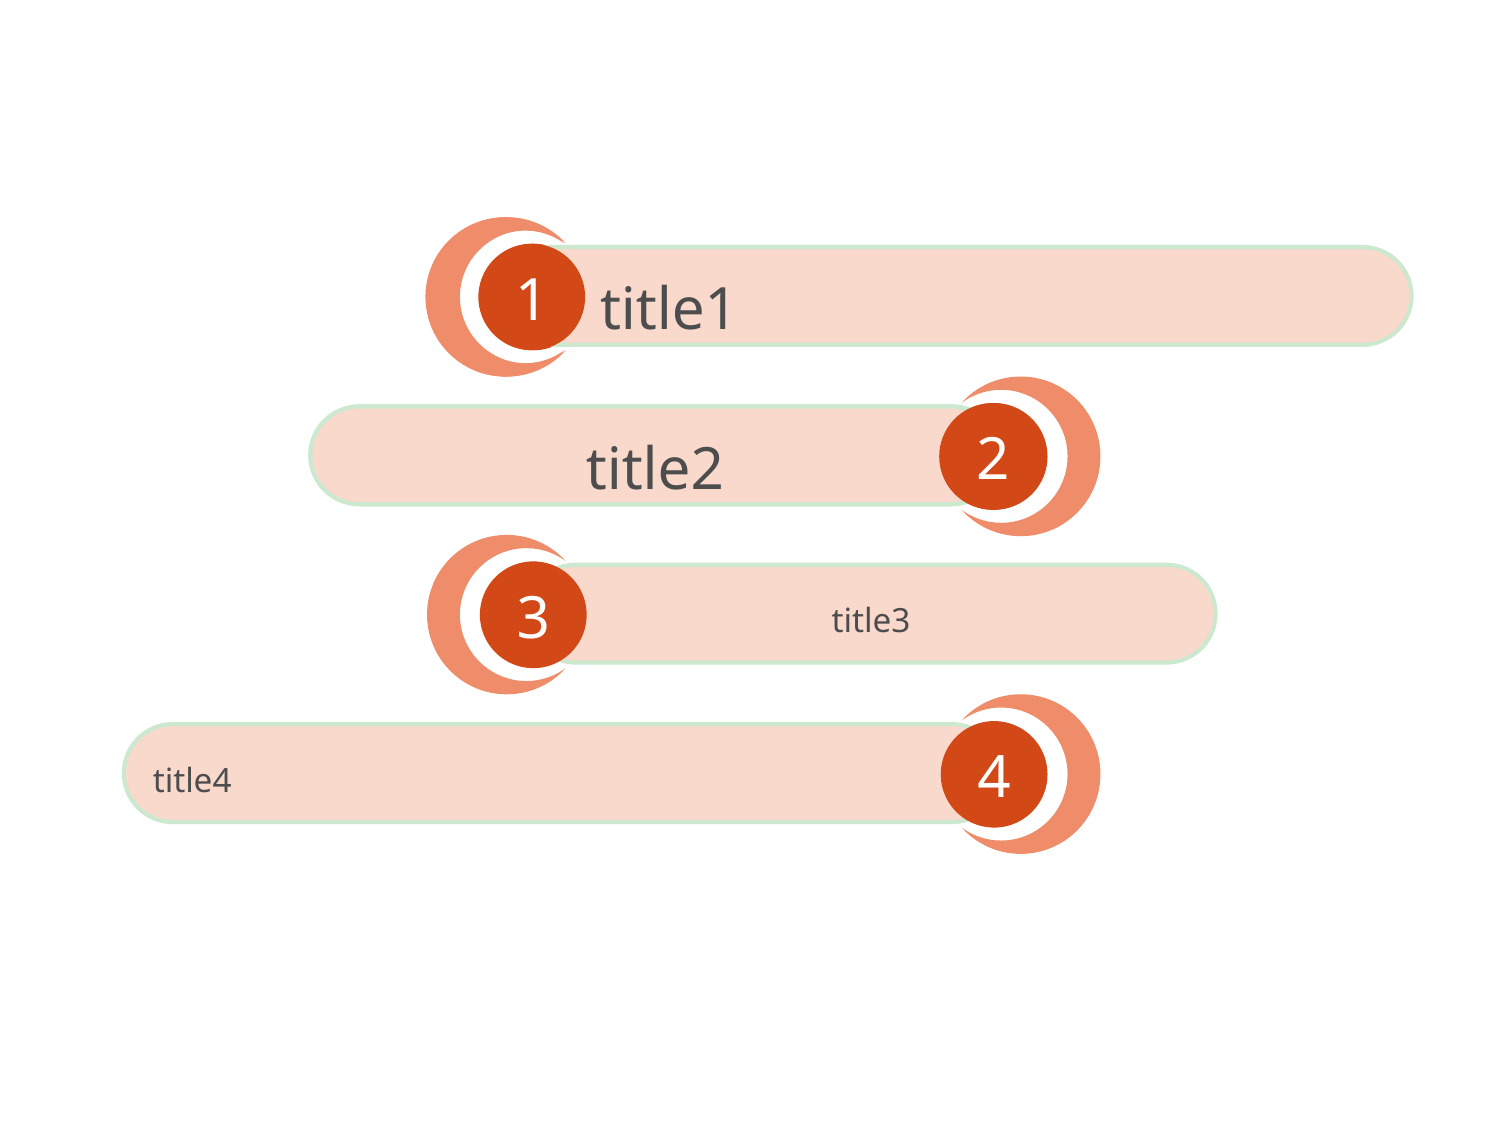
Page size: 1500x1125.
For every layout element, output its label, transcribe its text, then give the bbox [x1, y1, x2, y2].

text_box [961, 694, 1101, 854]
text_box title1 [553, 247, 1412, 345]
text_box 2 [939, 403, 1046, 510]
text_box [961, 376, 1101, 537]
text_box title3 [559, 564, 1216, 663]
text_box 1 [478, 243, 586, 351]
text_box 3 [479, 561, 587, 669]
text_box 4 [940, 721, 1048, 828]
text_box [427, 534, 566, 695]
text_box title4 [123, 724, 969, 823]
text_box [425, 217, 564, 377]
text_box title2 [310, 406, 966, 505]
